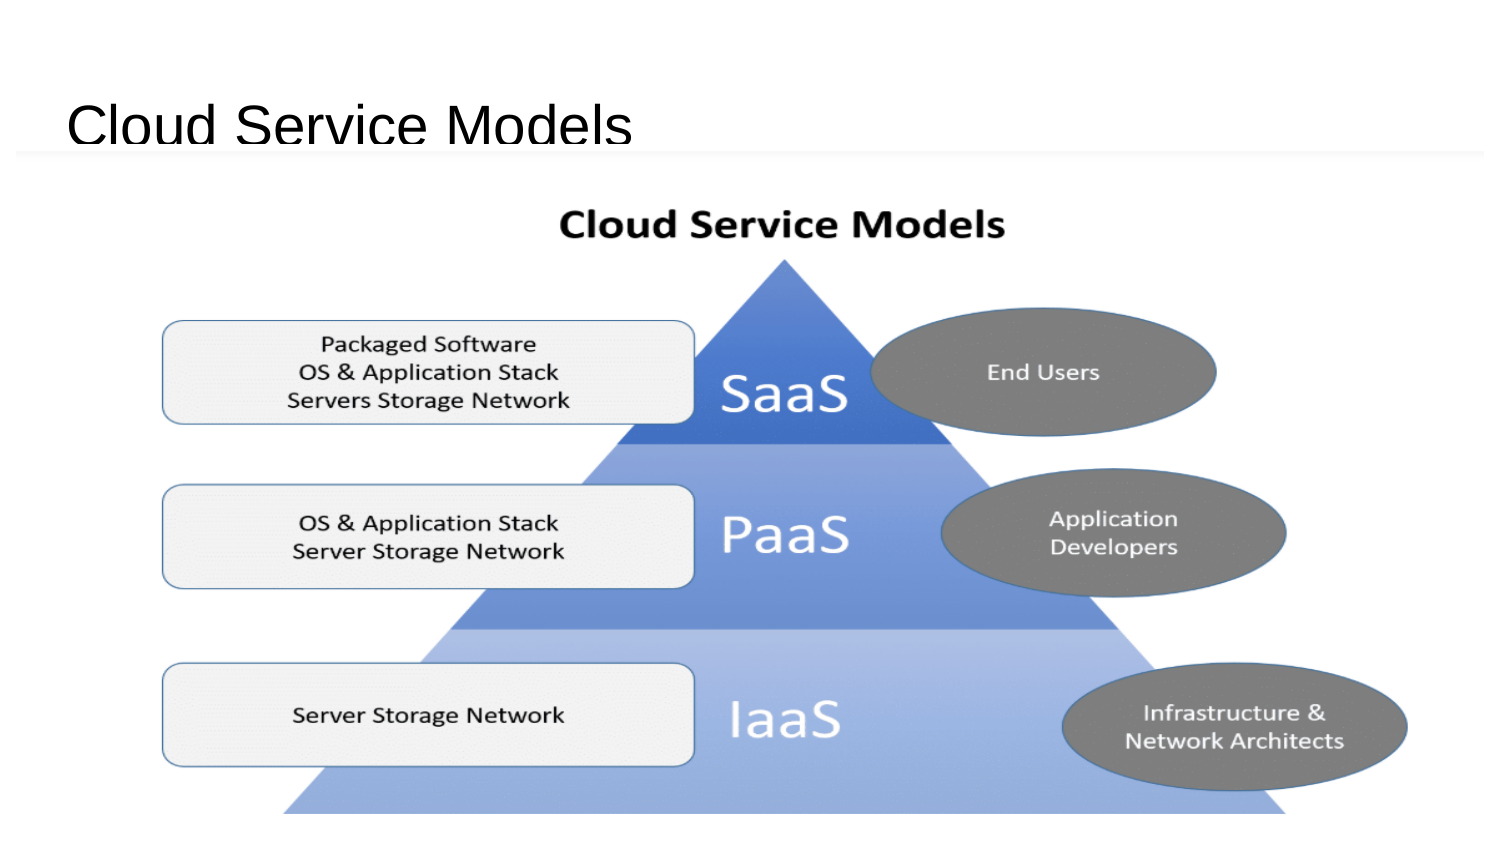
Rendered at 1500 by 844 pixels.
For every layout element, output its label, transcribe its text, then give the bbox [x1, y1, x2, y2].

picture [15, 144, 1485, 844]
title Cloud Service Models [51, 72, 1449, 143]
